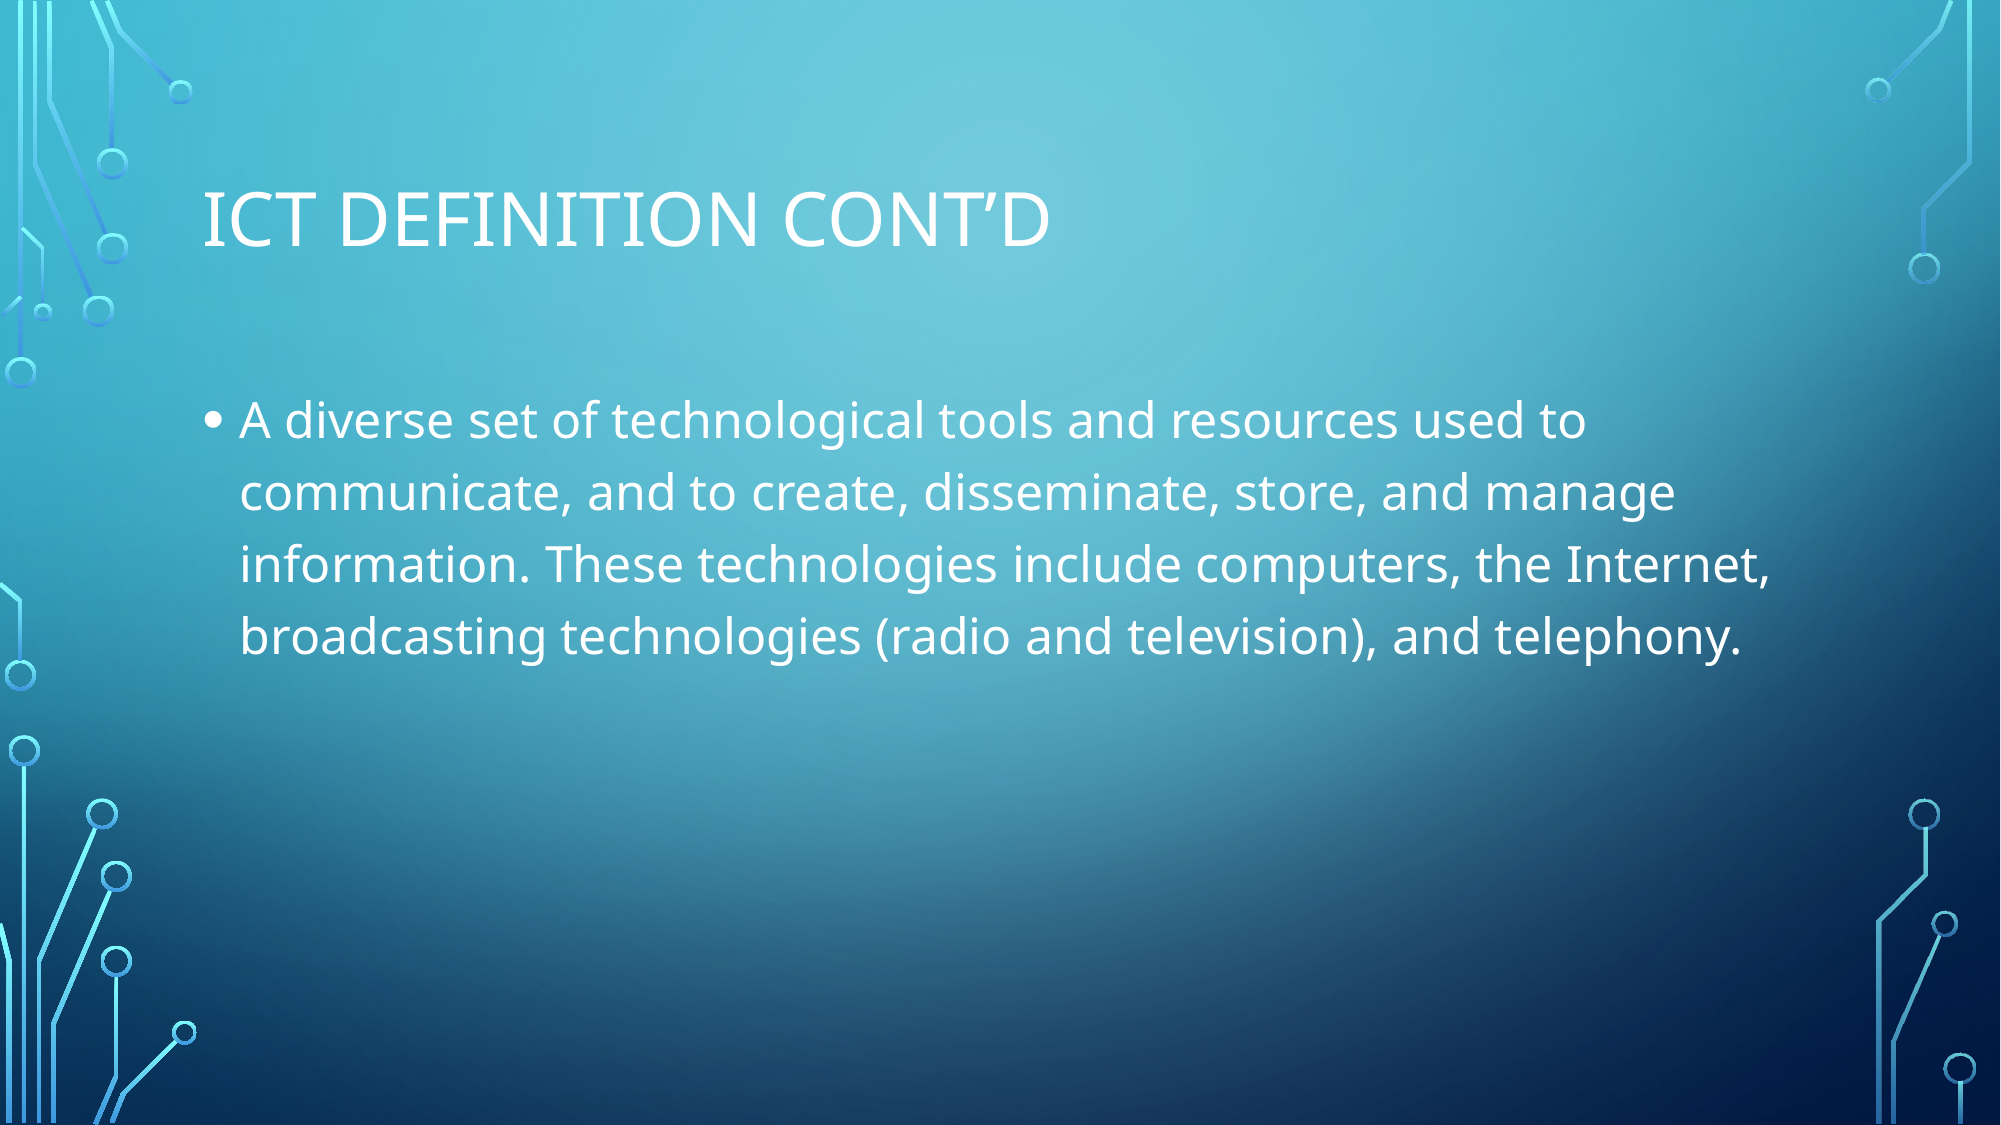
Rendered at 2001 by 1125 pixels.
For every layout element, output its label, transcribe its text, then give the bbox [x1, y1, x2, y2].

list A diverse set of technological tools and resources used to communicate, and to create, disseminate, store, and manage information. These technologies include computers, the Internet, broadcasting technologies (radio and television), and telephony. [187, 369, 1813, 950]
title ICT DEFINITION CONT’D [187, 101, 1813, 344]
